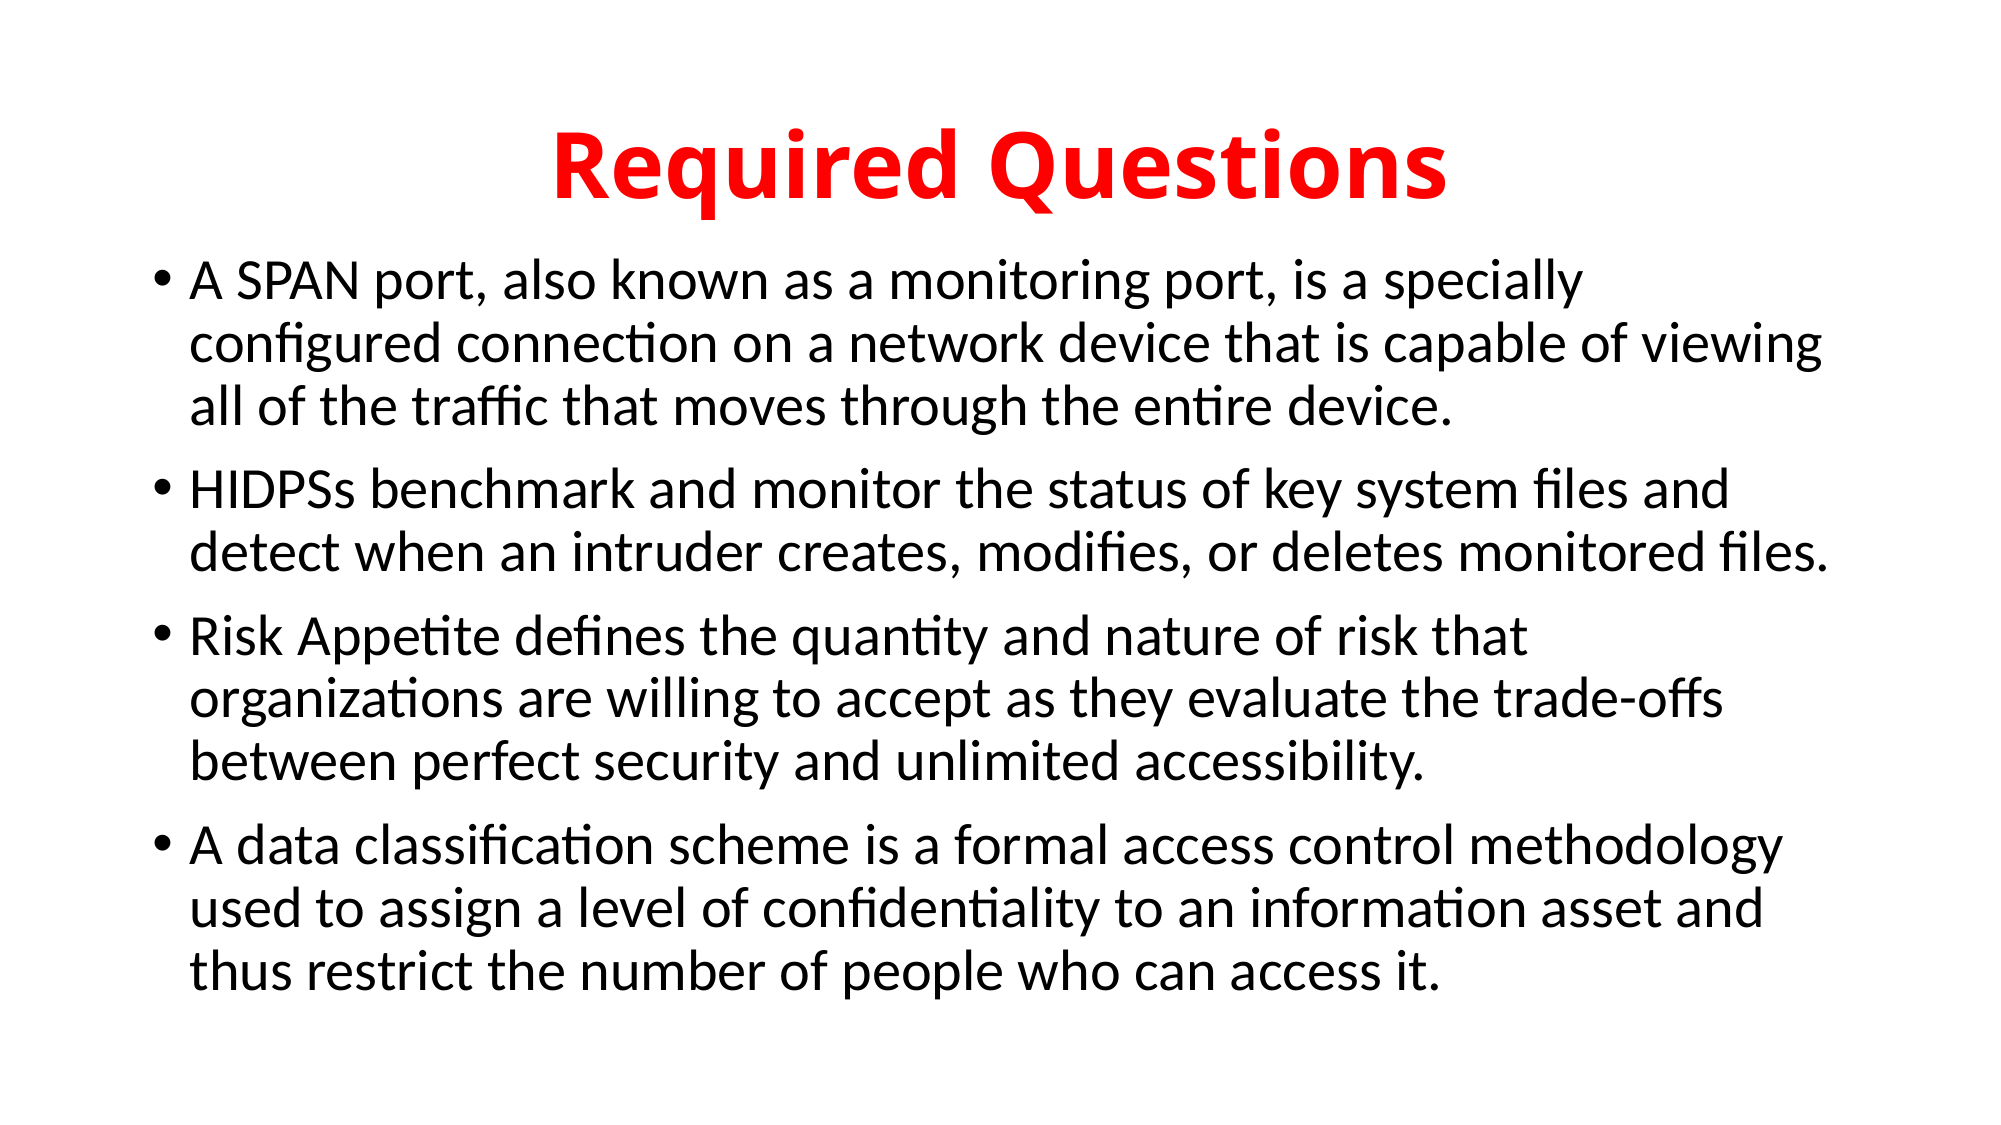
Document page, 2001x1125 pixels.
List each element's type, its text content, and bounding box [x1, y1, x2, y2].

title Required Questions [137, 59, 1863, 241]
list A SPAN port, also known as a monitoring port, is a specially configured connection on a network device that is capable of viewing all of the traffic that moves through the entire device. HIDPSs benchmark and monitor the status of key system files and detect when an intruder creates, modifies, or deletes monitored files. Risk Appetite defines the quantity and nature of risk that organizations are willing to accept as they evaluate the trade-offs between perfect security and unlimited accessibility. A data classification scheme is a formal access control methodology used to assign a level of confidentiality to an information asset and thus restrict the number of people who can access it. [137, 241, 1863, 1099]
